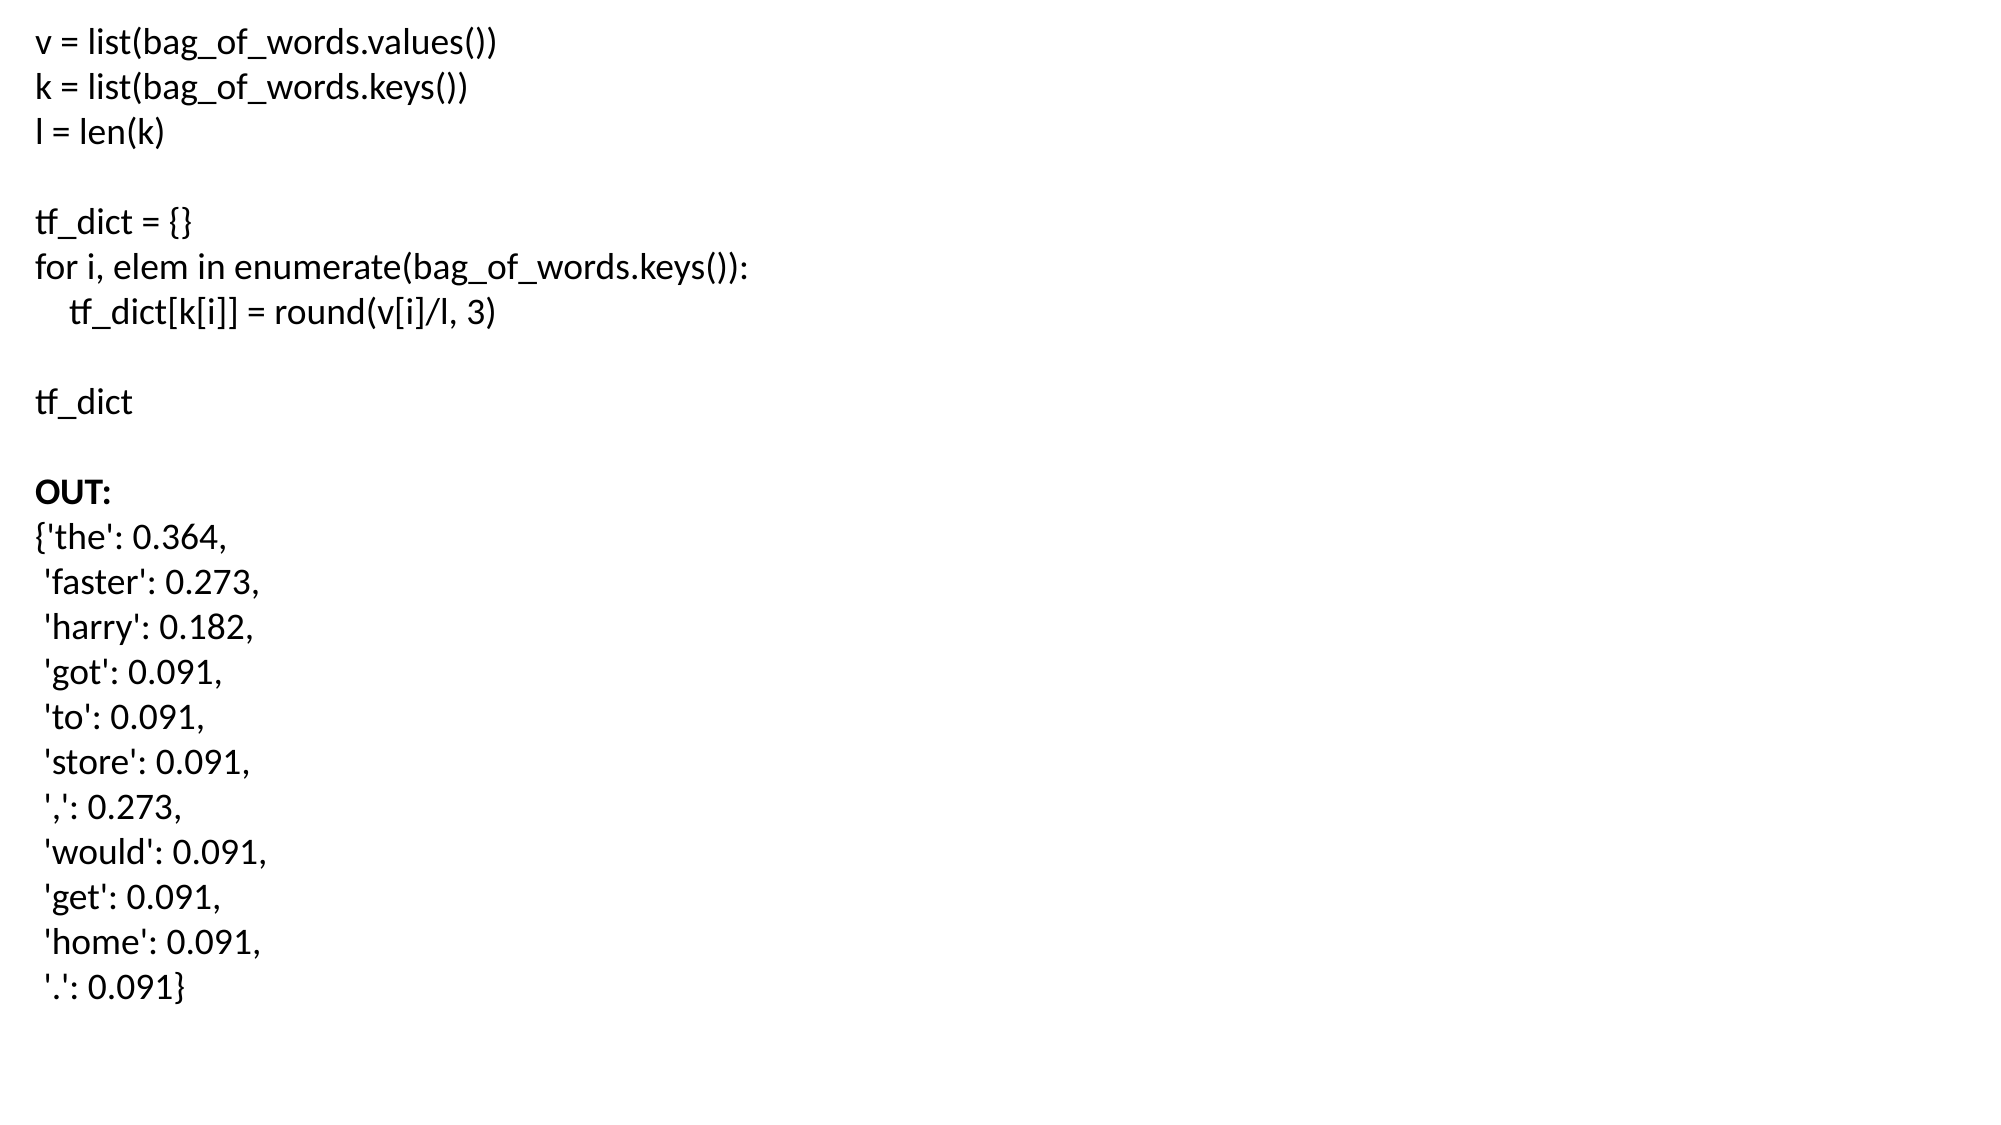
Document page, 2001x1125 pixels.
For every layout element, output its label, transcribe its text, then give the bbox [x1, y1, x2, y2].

text_box v = list(bag_of_words.values()) k = list(bag_of_words.keys()) l = len(k) tf_dict = {} for i, elem in enumerate(bag_of_words.keys()): tf_dict[k[i]] = round(v[i]/l, 3) tf_dict OUT: {'the': 0.364, 'faster': 0.273, 'harry': 0.182, 'got': 0.091, 'to': 0.091, 'store': 0.091, ',': 0.273, 'would': 0.091, 'get': 0.091, 'home': 0.091, '.': 0.091} [20, 10, 1971, 1015]
